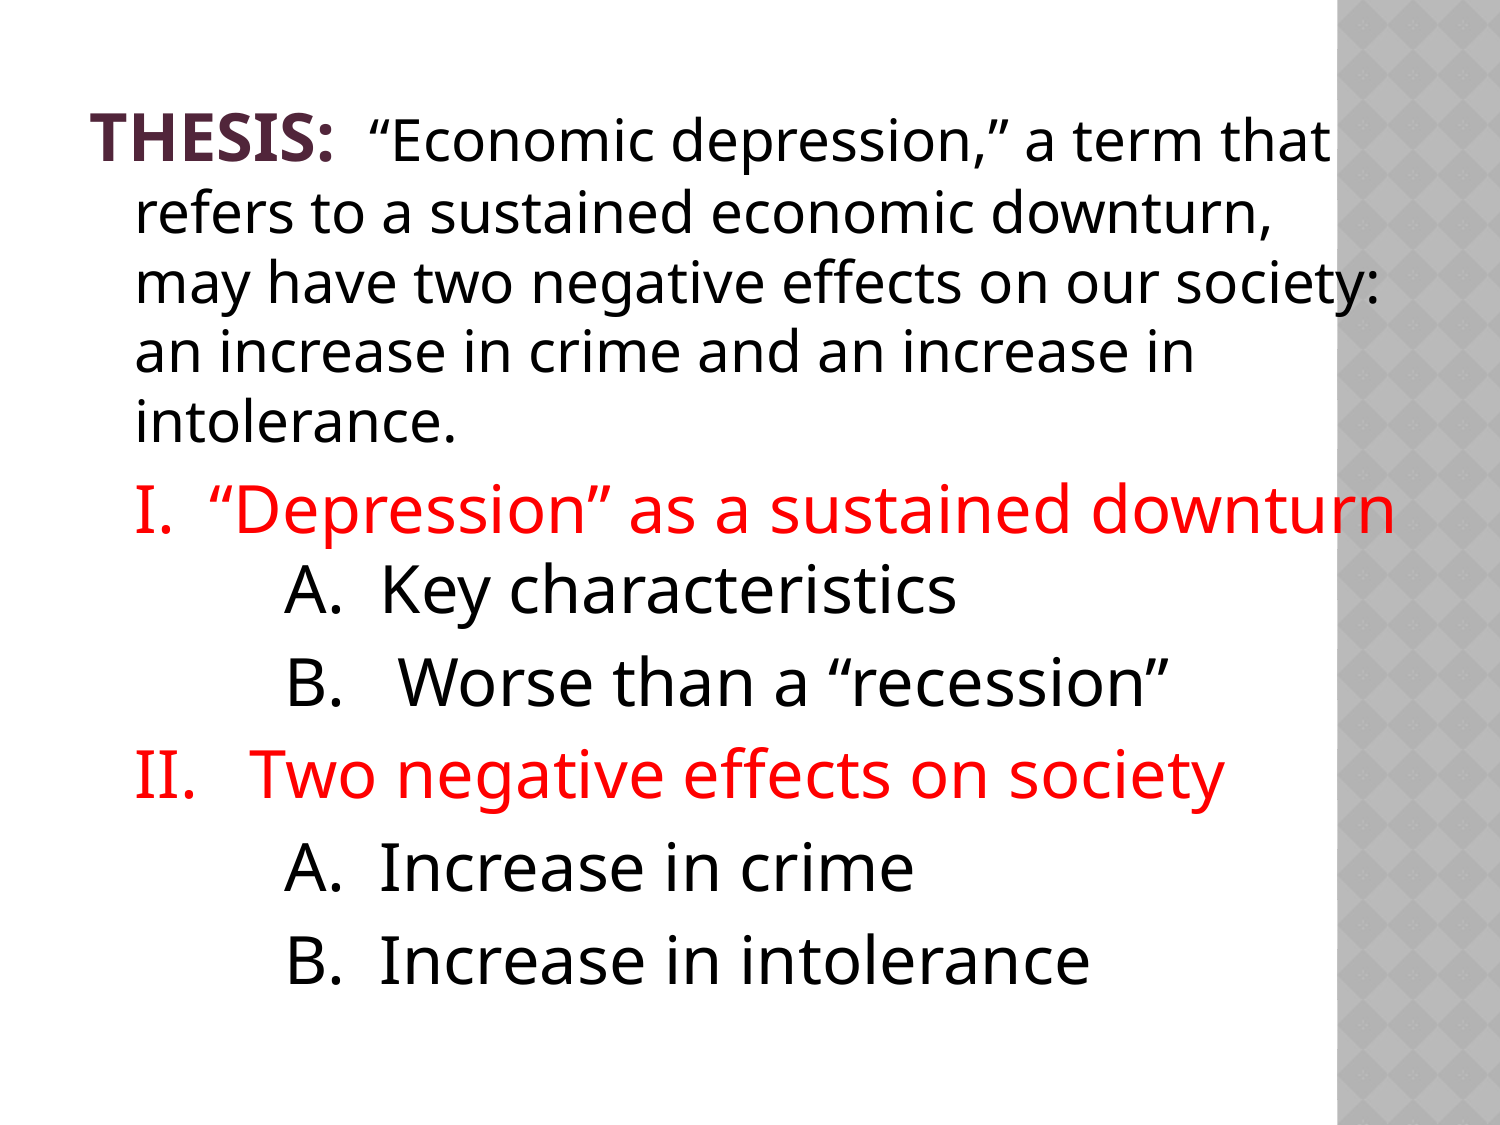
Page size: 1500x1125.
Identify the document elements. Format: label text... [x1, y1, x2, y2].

list THESIS: “Economic depression,” a term that refers to a sustained economic downturn, may have two negative effects on our society: an increase in crime and an increase in intolerance. I. “Depression” as a sustained downturn A. Key characteristics B. Worse than a “recession” II. Two negative effects on society A. Increase in crime B. Increase in intolerance [75, 87, 1438, 1059]
